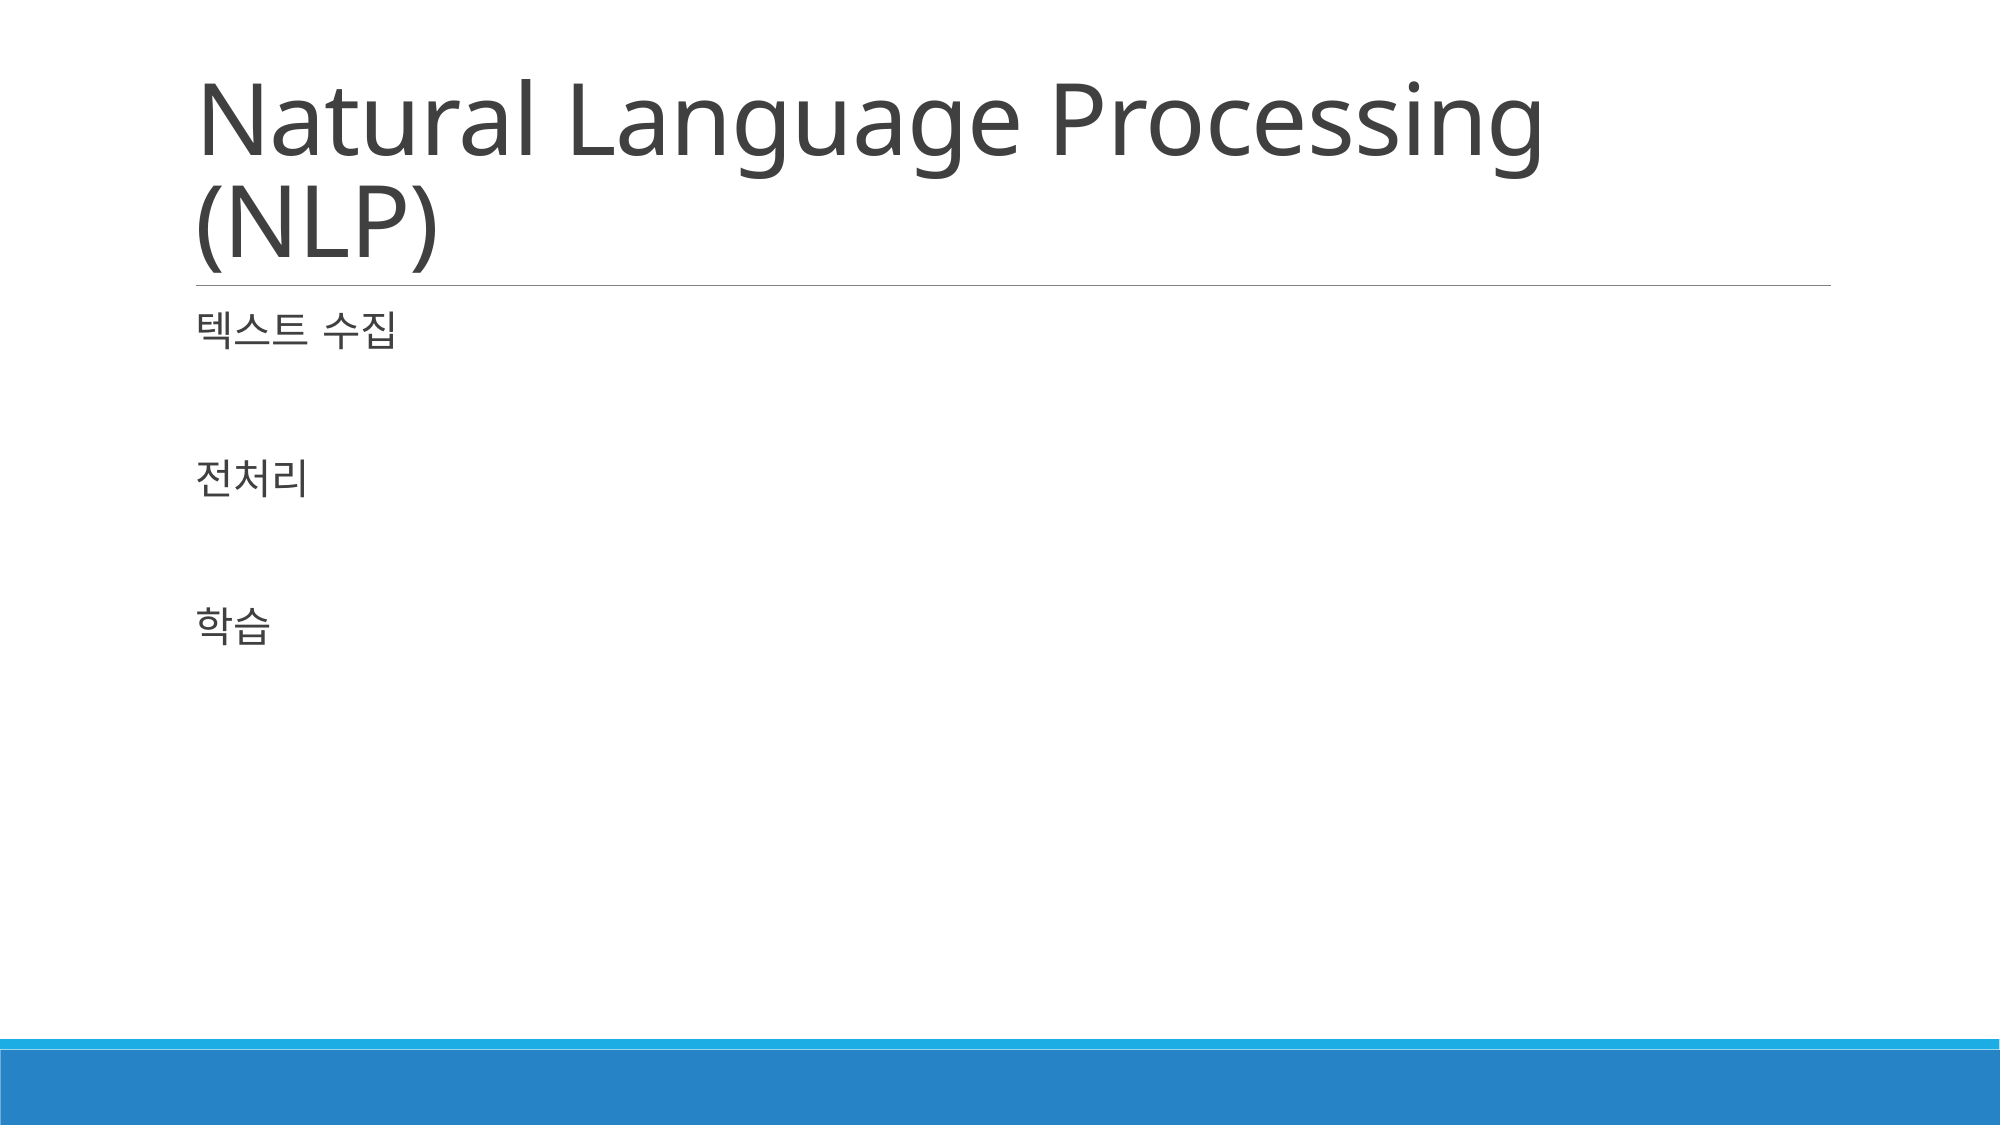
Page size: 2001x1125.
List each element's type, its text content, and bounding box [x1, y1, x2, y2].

list 텍스트 수집 전처리 학습 [180, 302, 1830, 963]
title Natural Language Processing (NLP) [180, 47, 1830, 285]
